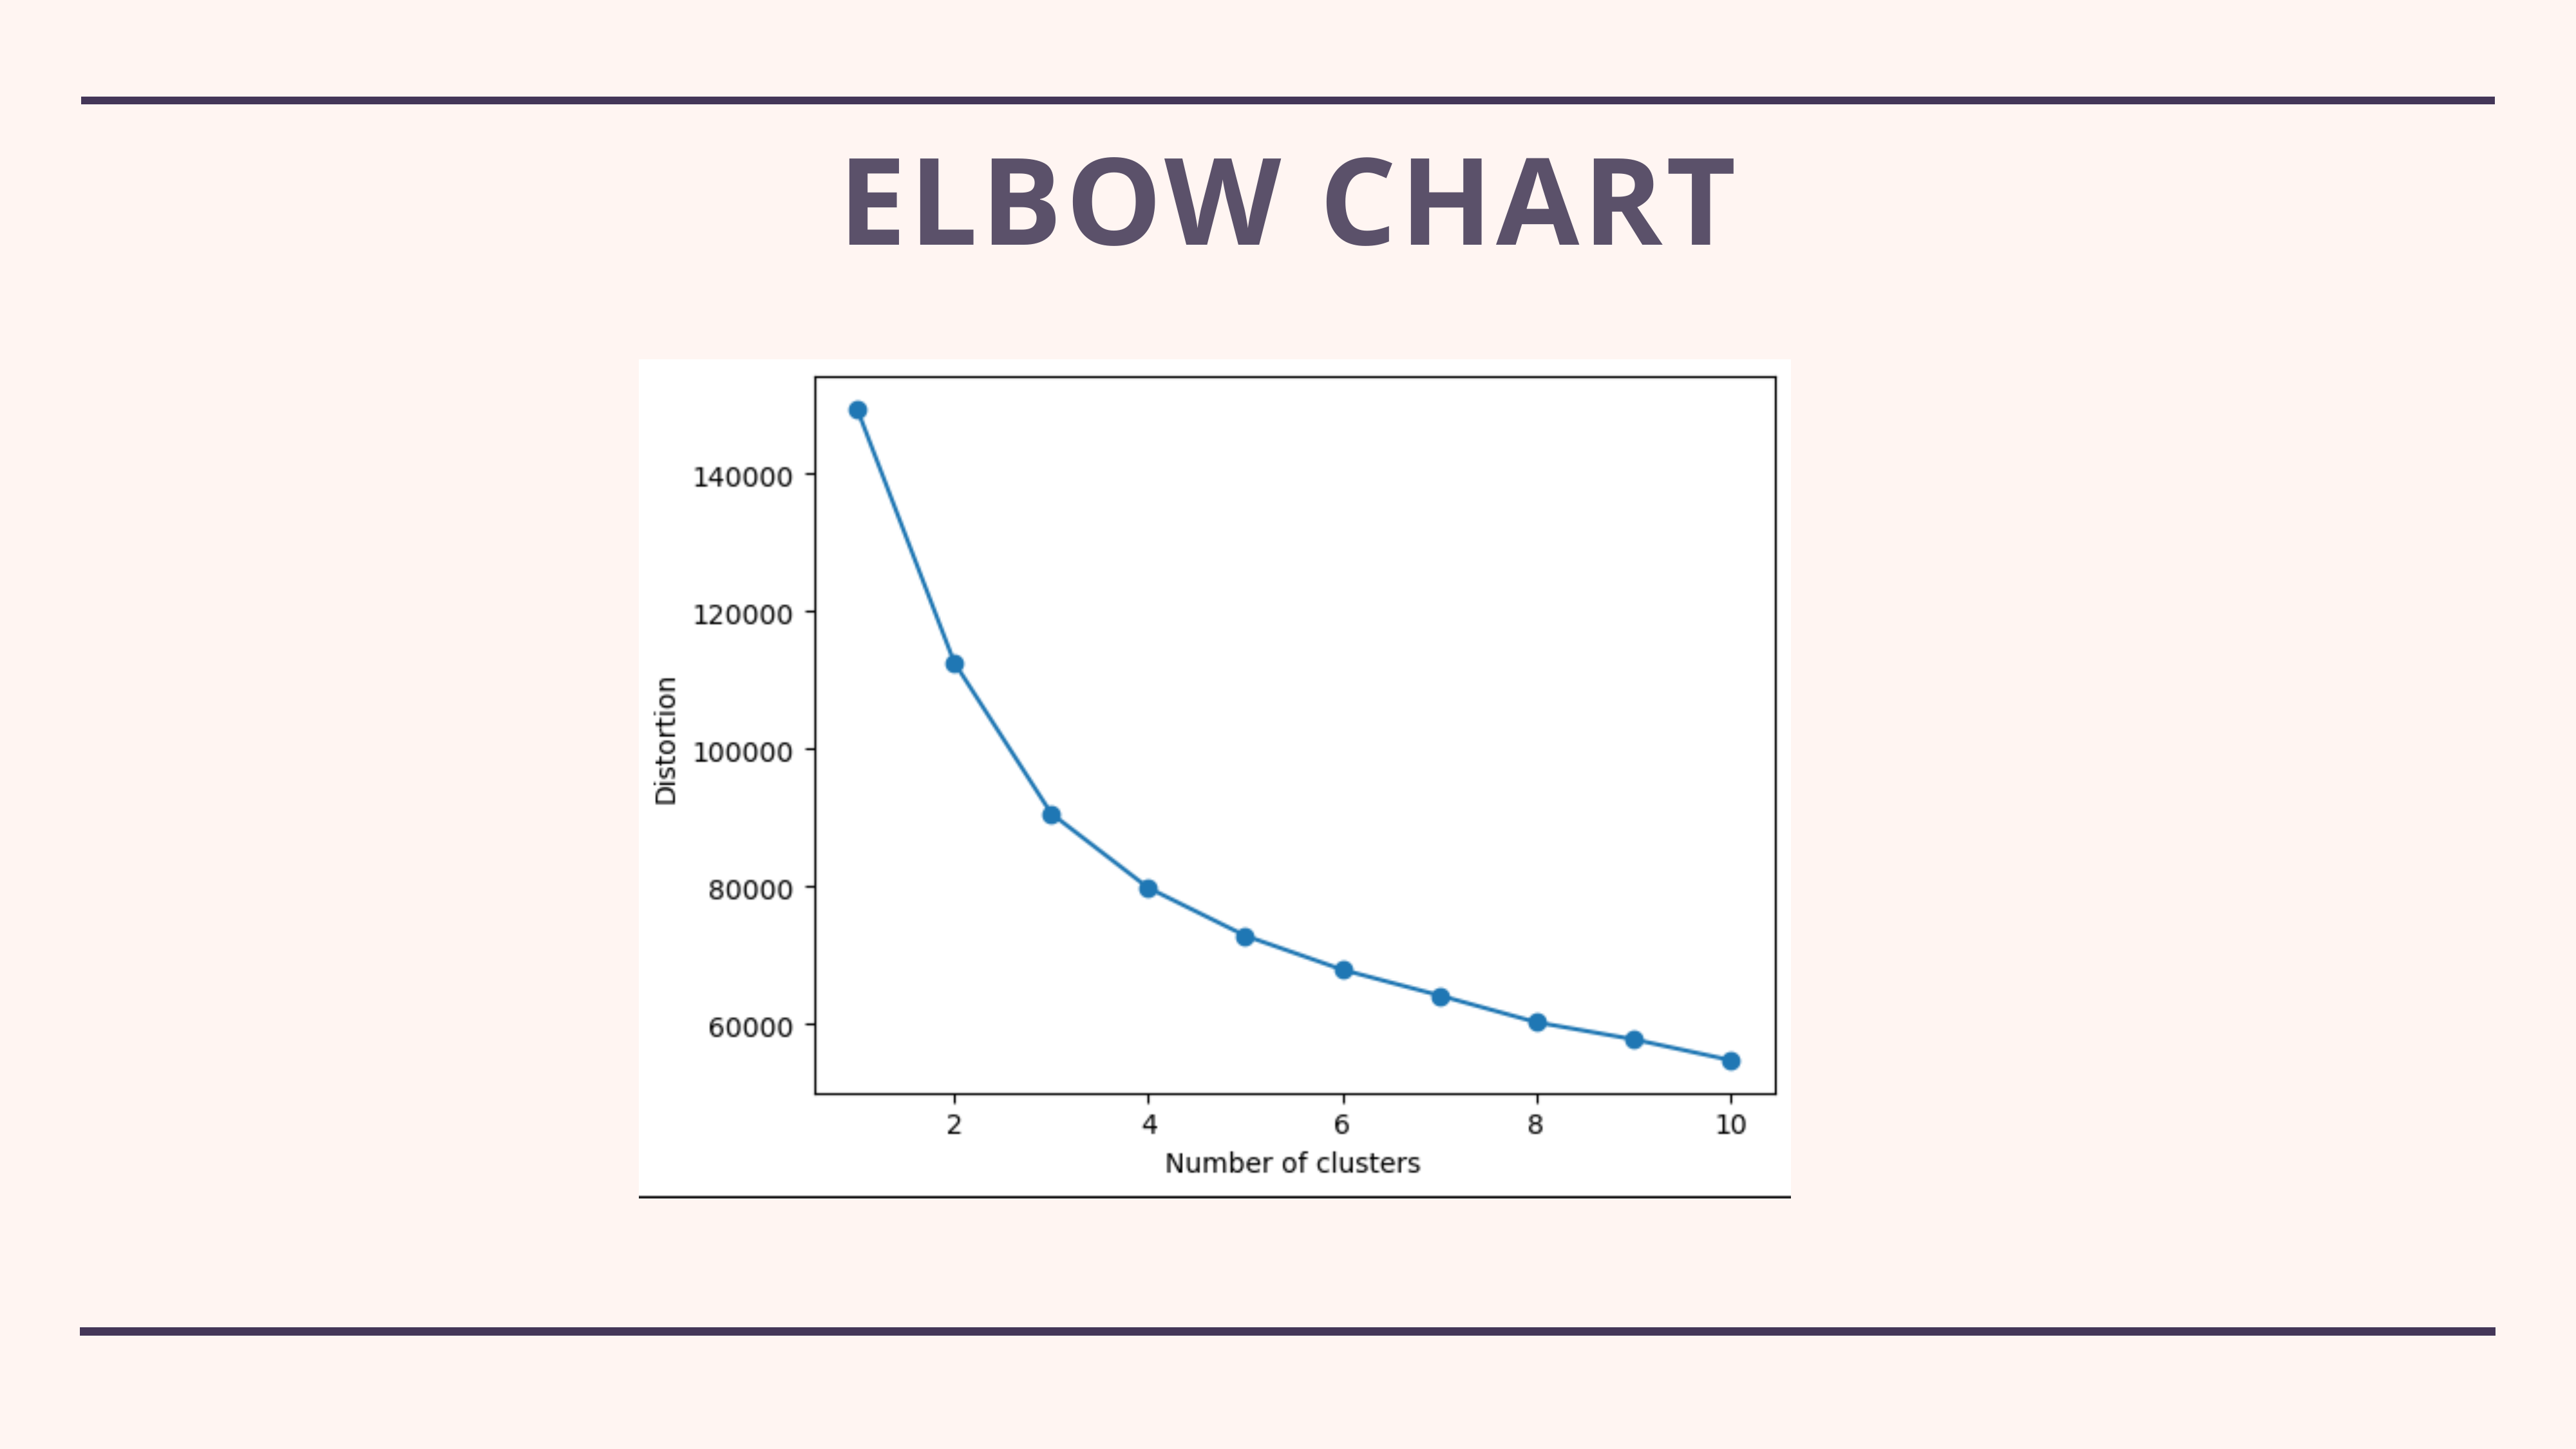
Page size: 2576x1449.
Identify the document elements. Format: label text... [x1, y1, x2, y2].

picture [638, 359, 1792, 1198]
title ELBOW CHART [220, 135, 2356, 310]
